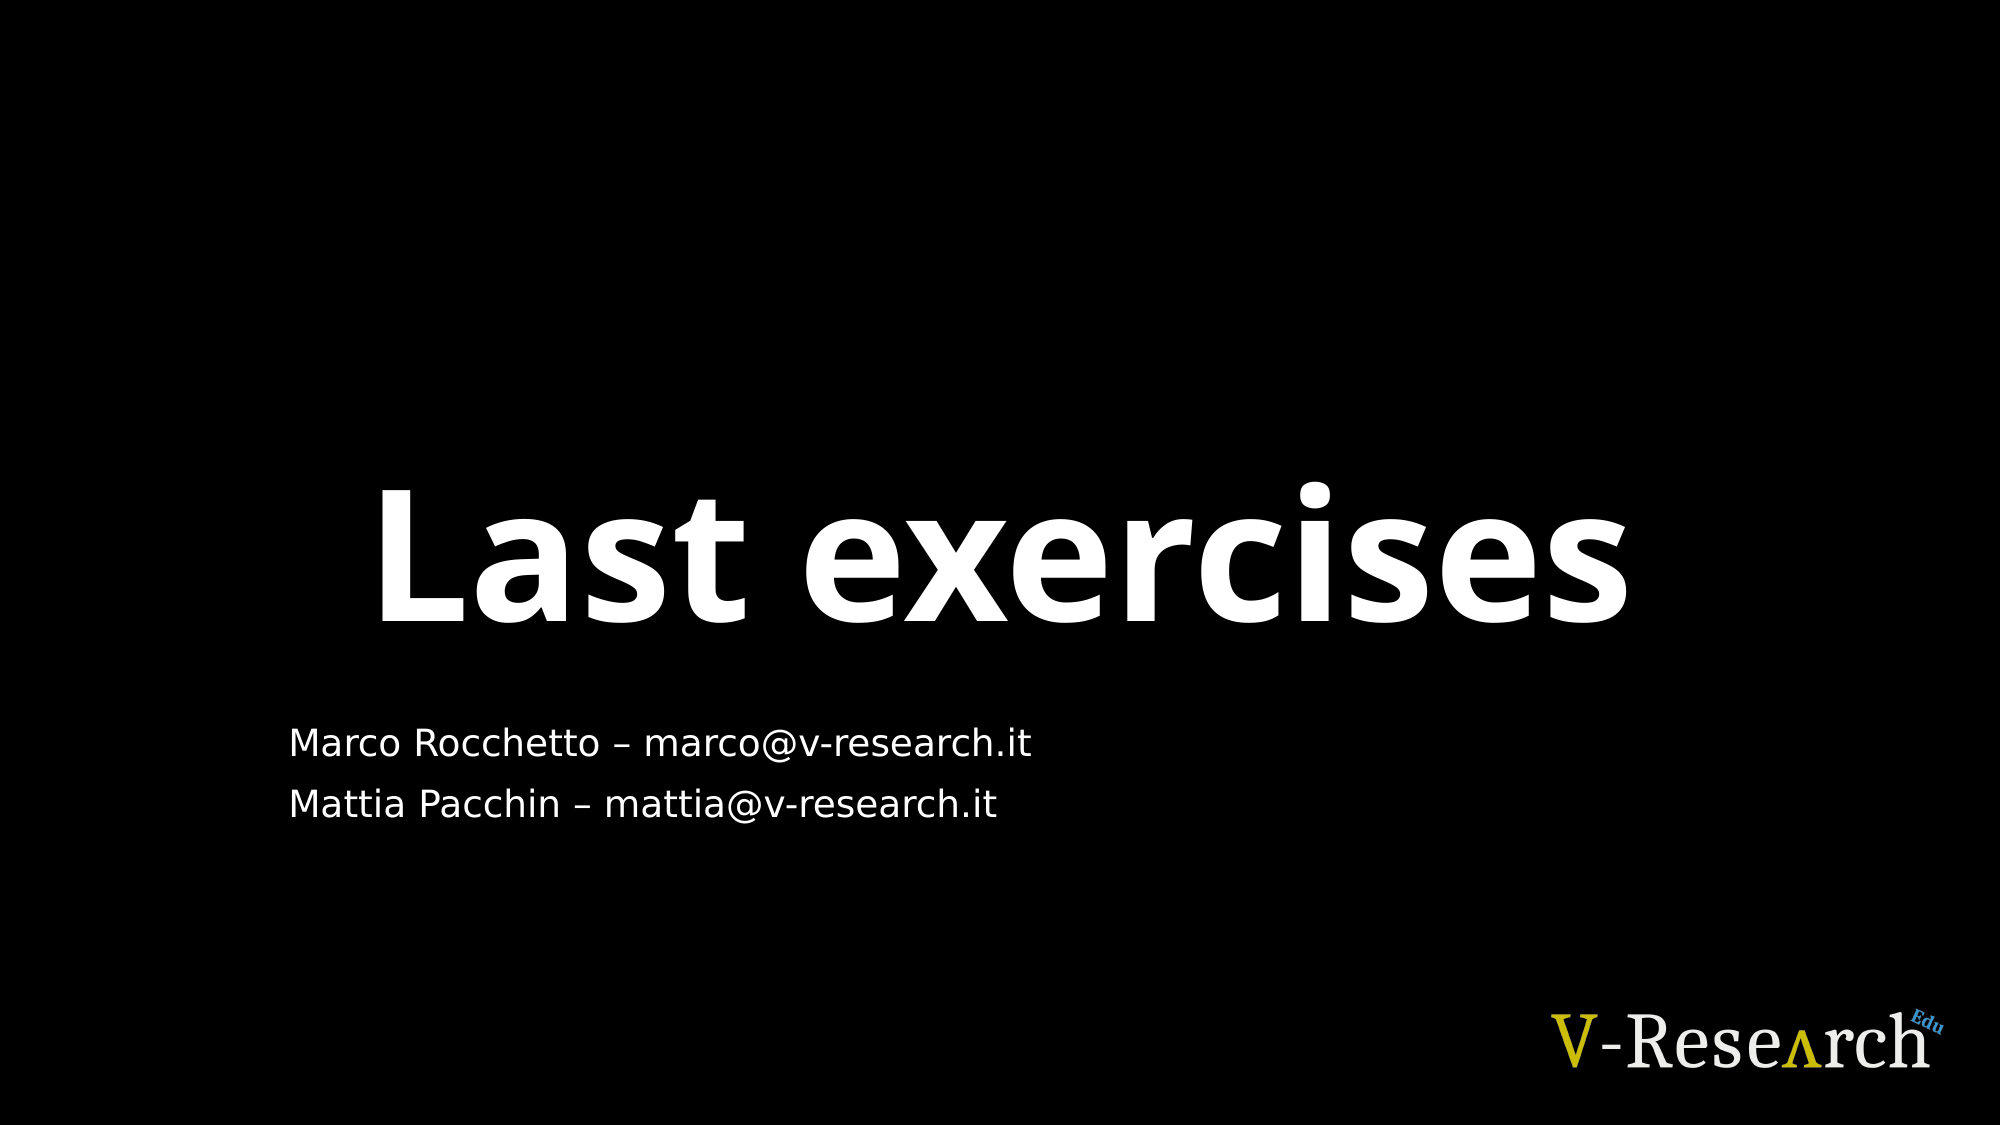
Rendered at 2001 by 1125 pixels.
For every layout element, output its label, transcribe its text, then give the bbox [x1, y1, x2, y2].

subtitle Marco Rocchetto – marco@v-research.it Mattia Pacchin – mattia@v-research.it [273, 716, 1750, 852]
picture [1551, 1005, 1948, 1068]
title Last exercises [249, 184, 1750, 670]
